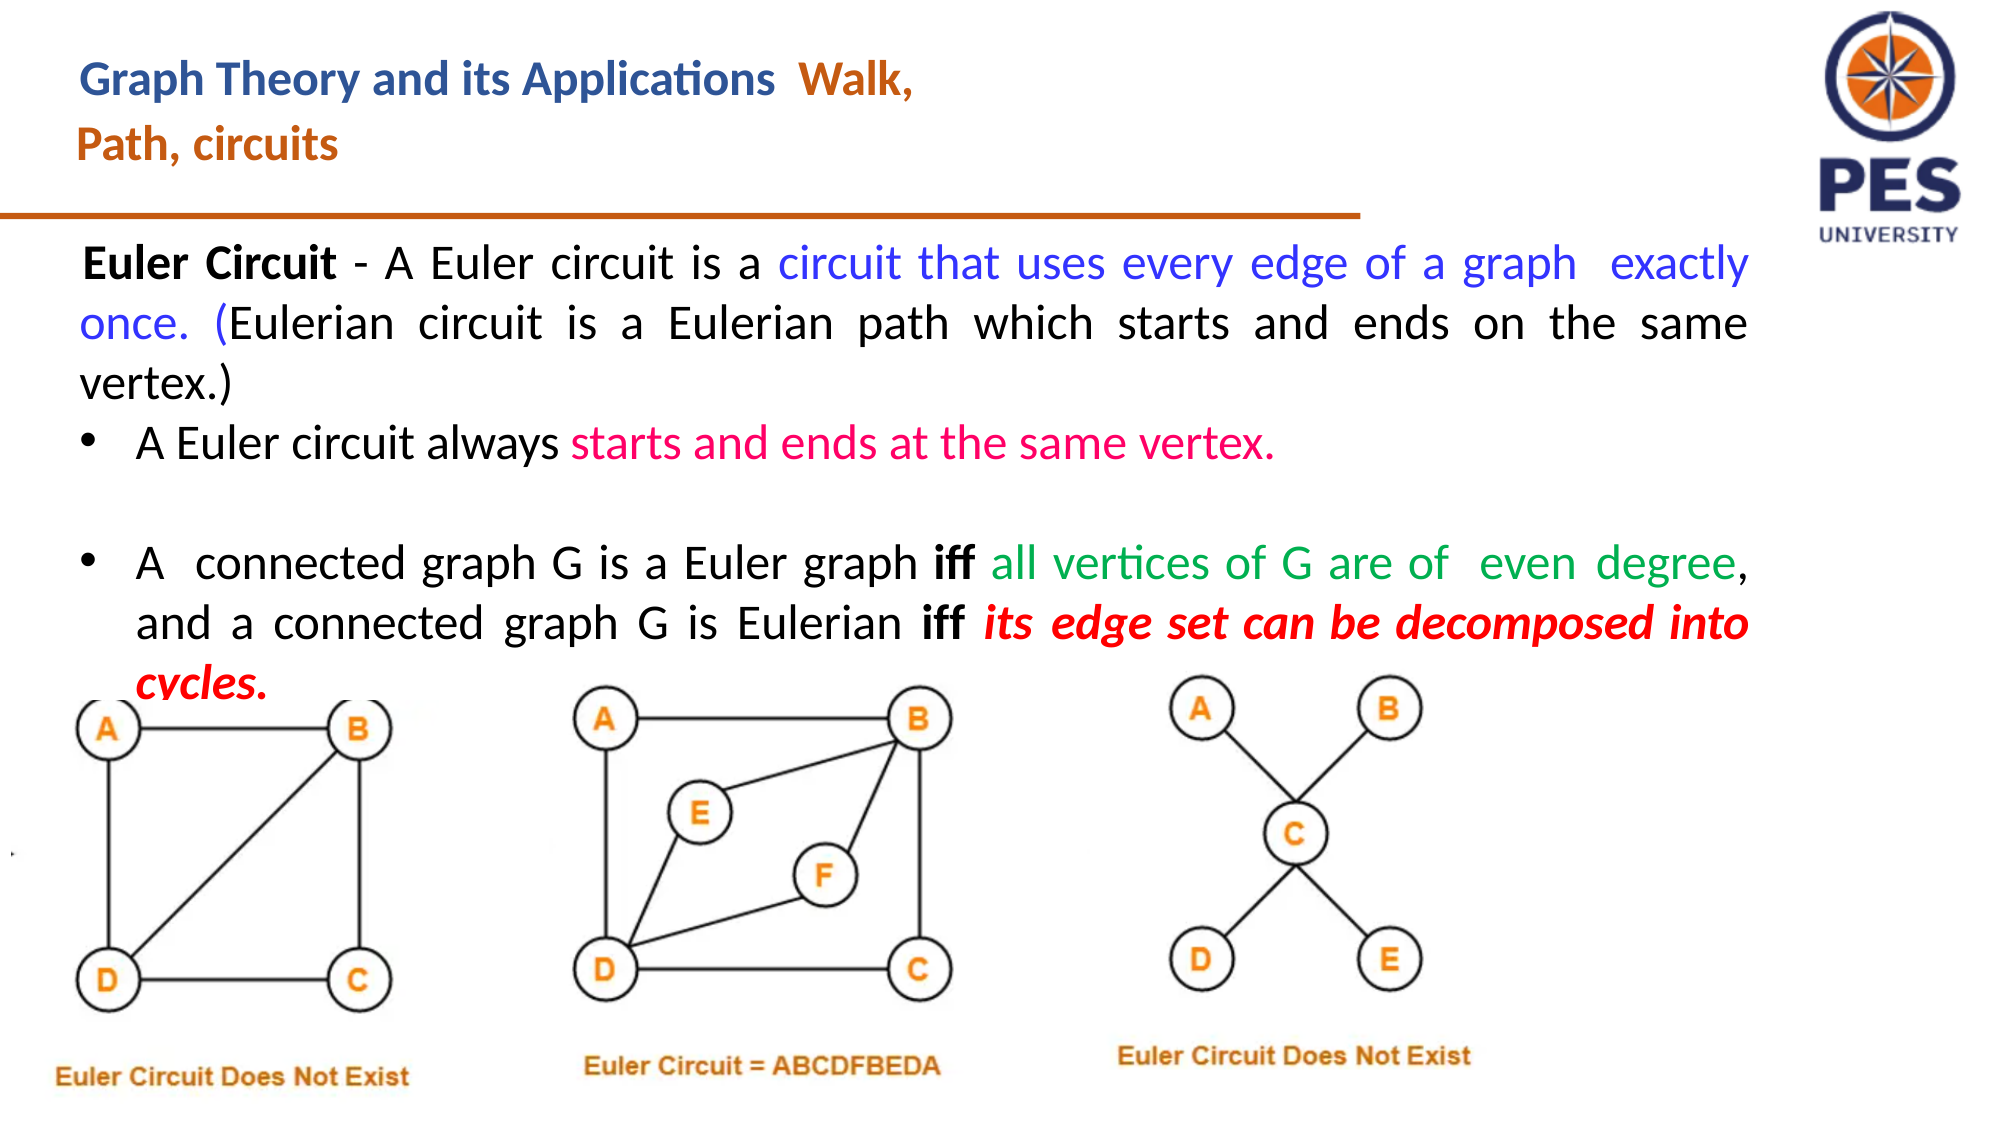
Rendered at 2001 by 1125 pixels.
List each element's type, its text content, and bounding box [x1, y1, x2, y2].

picture [1087, 668, 1497, 1082]
picture [549, 668, 977, 1114]
text_box Graph Theory and its Applications Walk, Path, circuits Euler Circuit - A Euler circuit is a circuit that uses every edge of a graph exactly once. (Eulerian circuit is a Eulerian path which starts and ends on the same vertex.) A Euler circuit always starts and ends at the same vertex. A connected graph G is a Euler graph iff all vertices of G are of even degree, and a connected graph G is Eulerian iff its edge set can be decomposed into cycles. [47, 37, 1750, 710]
picture [11, 700, 447, 1104]
picture [1784, 0, 2000, 277]
